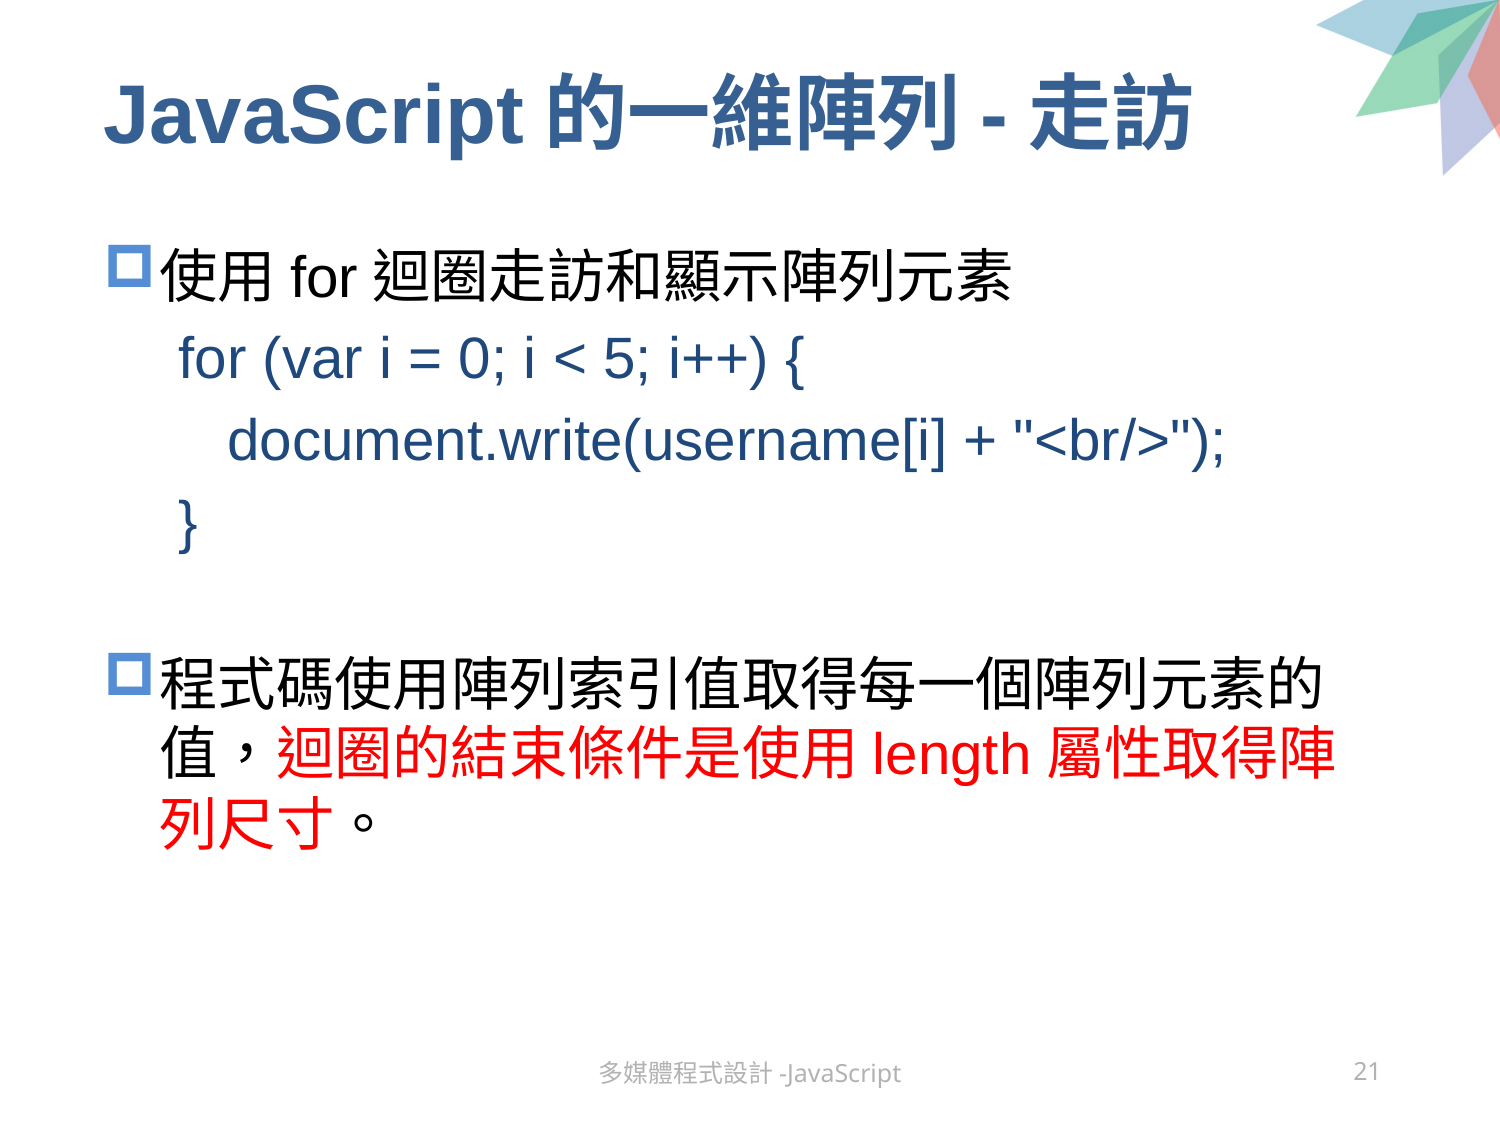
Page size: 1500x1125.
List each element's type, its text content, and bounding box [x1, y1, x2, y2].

footer 多媒體程式設計-JavaScript [496, 1042, 1004, 1103]
picture [0, 0, 1500, 1125]
list 使用for迴圈走訪和顯示陣列元素 for (var i = 0; i < 5; i++) { document.write(username[i] + "<br/>"); } 程式碼使用陣列索引值取得每一個陣列元素的值，迴圈的結束條件是使用length屬性取得陣列尺寸。 [88, 231, 1397, 1024]
slide_number 21 [1059, 1042, 1397, 1103]
title JavaScript的一維陣列-走訪 [88, 7, 1397, 213]
